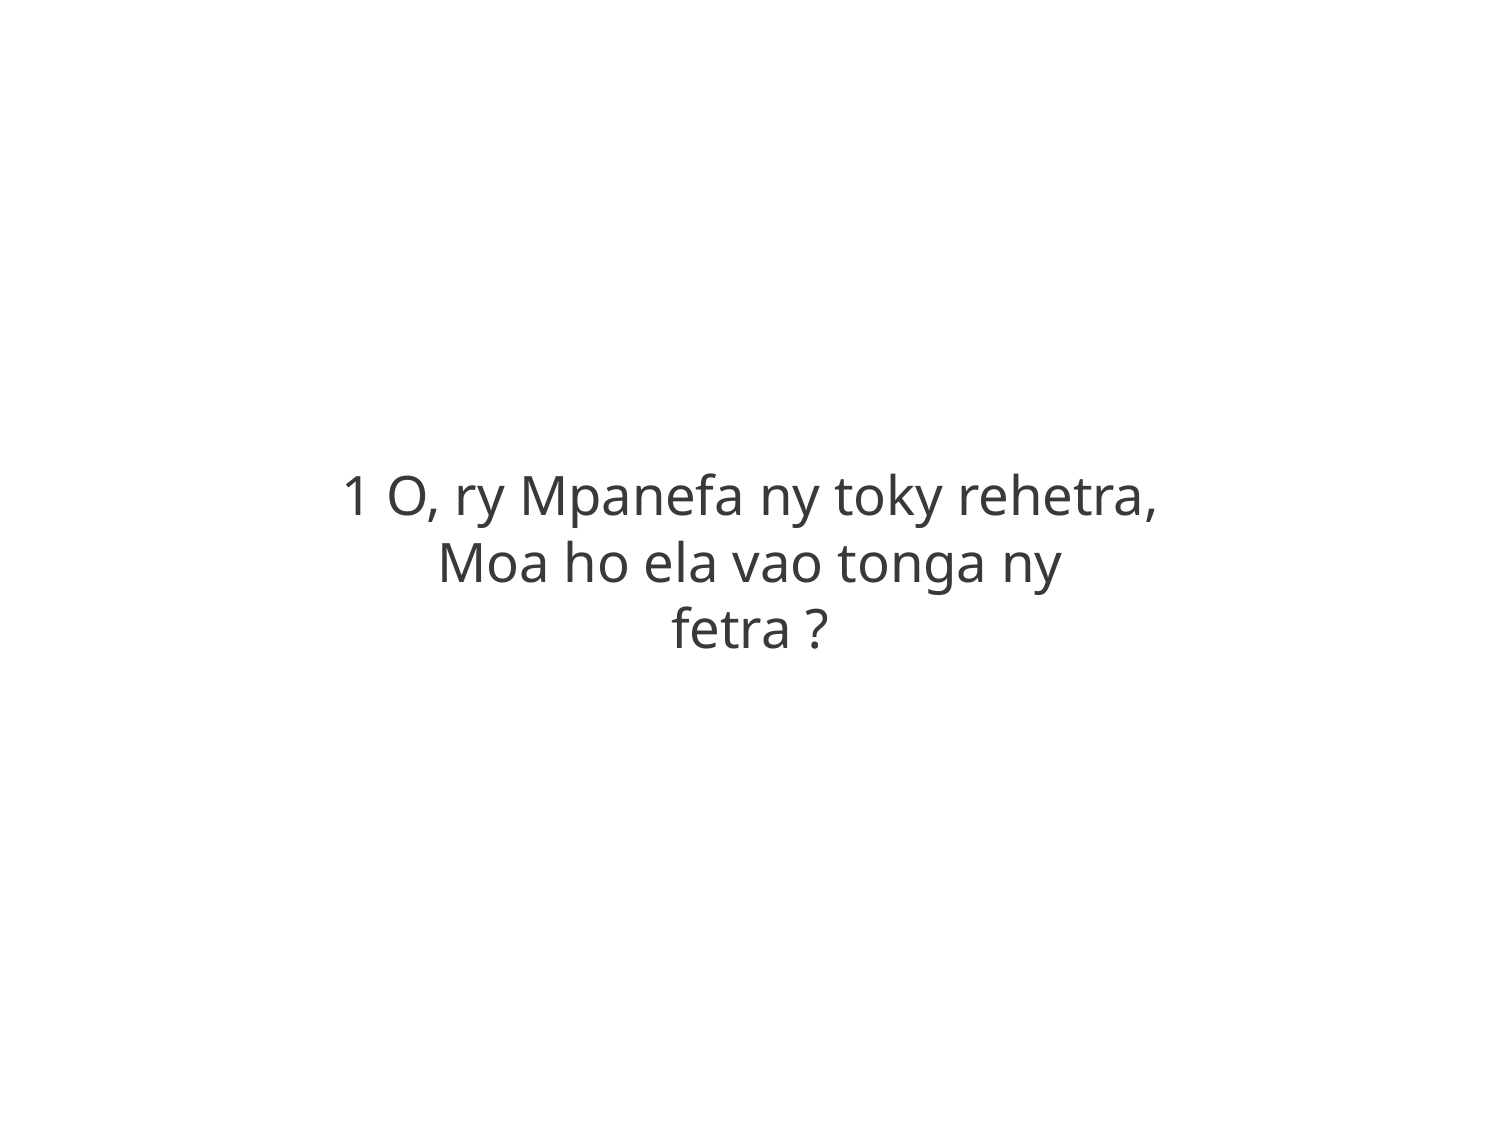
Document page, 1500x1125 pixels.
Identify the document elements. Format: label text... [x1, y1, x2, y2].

title 1 O, ry Mpanefa ny toky rehetra, Moa ho ela vao tonga ny fetra ? [103, 453, 1397, 672]
